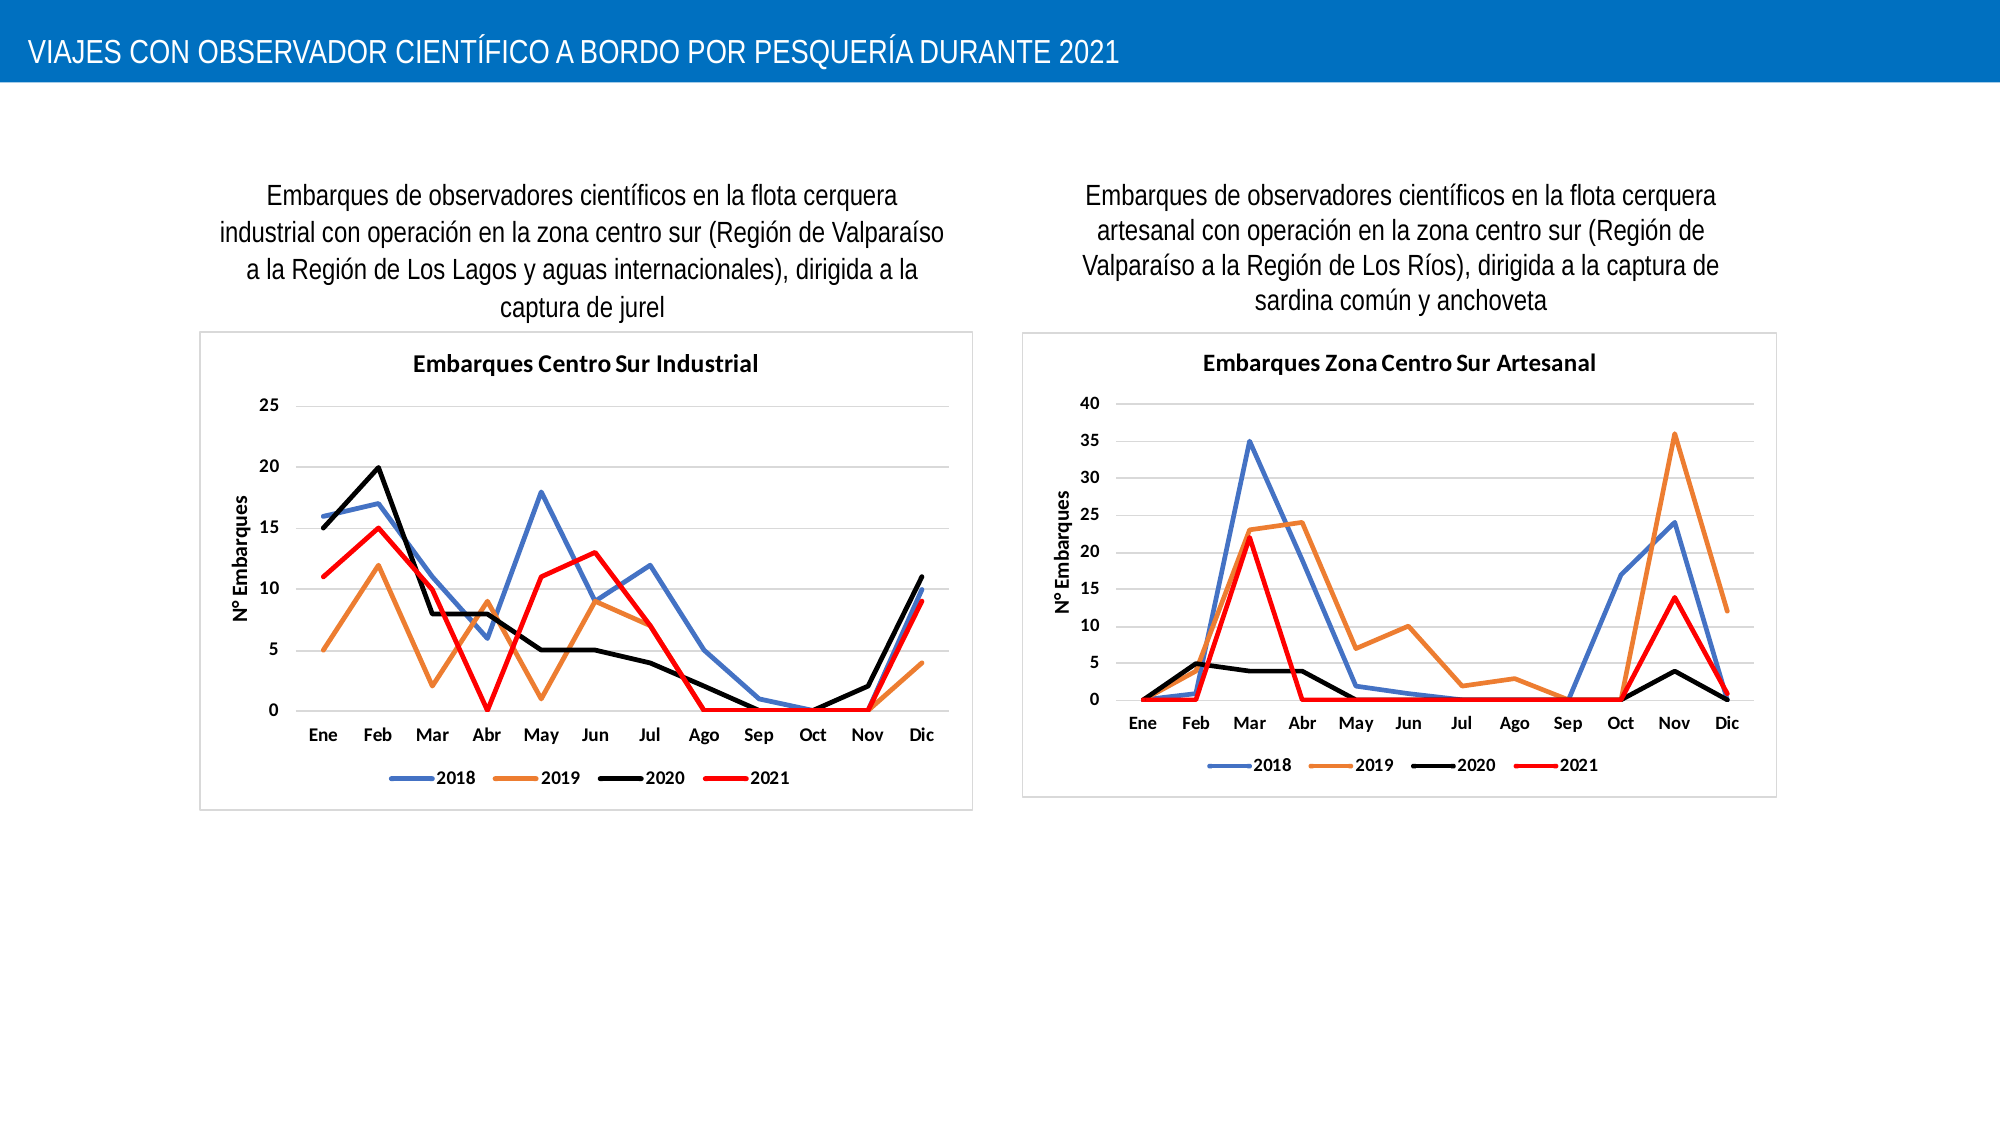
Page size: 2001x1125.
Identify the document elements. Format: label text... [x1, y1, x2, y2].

picture [1017, 325, 1799, 808]
text_box Embarques de observadores científicos en la flota cerquera industrial con operación en la zona centro sur (Región de Valparaíso a la Región de Los Lagos y aguas internacionales), dirigida a la captura de jurel [201, 166, 964, 326]
picture [181, 326, 983, 821]
text_box Embarques de observadores científicos en la flota cerquera artesanal con operación en la zona centro sur (Región de Valparaíso a la Región de Los Ríos), dirigida a la captura de sardina común y anchoveta [1036, 169, 1767, 324]
text_box VIAJES CON OBSERVADOR CIENTÍFICO A BORDO POR PESQUERÍA DURANTE 2021 [0, 0, 2000, 83]
